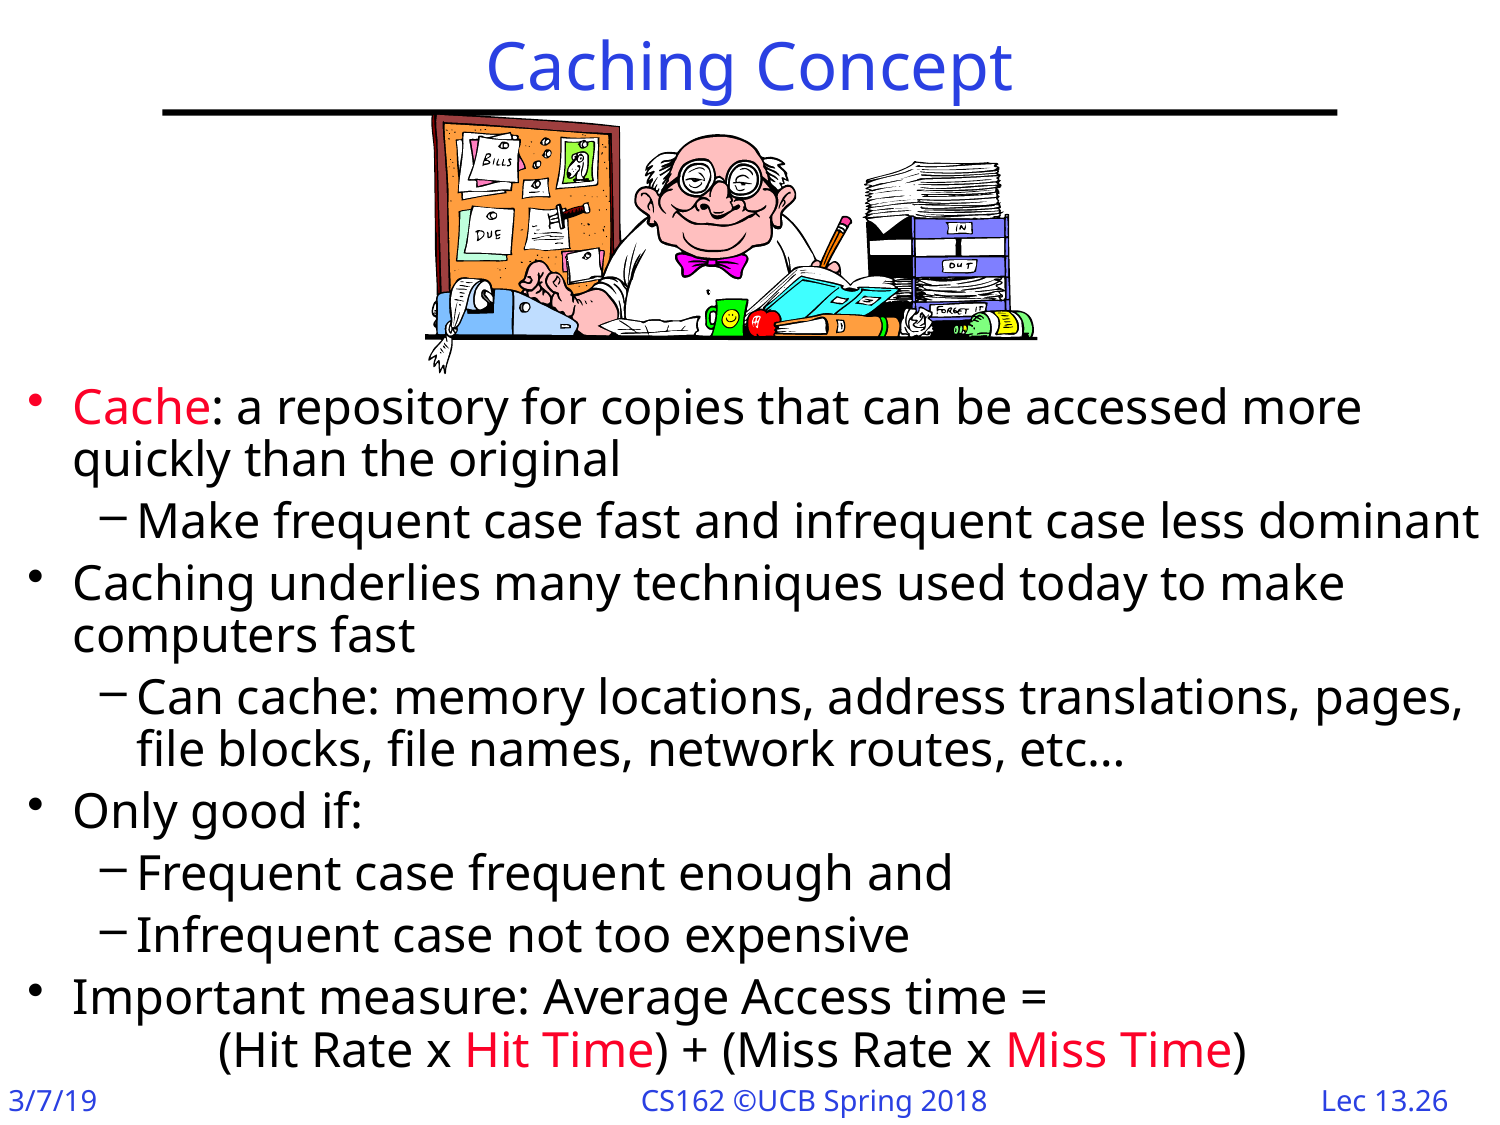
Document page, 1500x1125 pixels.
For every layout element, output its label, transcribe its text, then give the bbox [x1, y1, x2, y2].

list Cache: a repository for copies that can be accessed more quickly than the original Make frequent case fast and infrequent case less dominant Caching underlies many techniques used today to make computers fast Can cache: memory locations, address translations, pages, file blocks, file names, network routes, etc… Only good if: Frequent case frequent enough and Infrequent case not too expensive Important measure: Average Access time = (Hit Rate x Hit Time) + (Miss Rate x Miss Time) [12, 375, 1500, 1125]
picture [424, 112, 1038, 375]
title Caching Concept [162, 24, 1338, 113]
